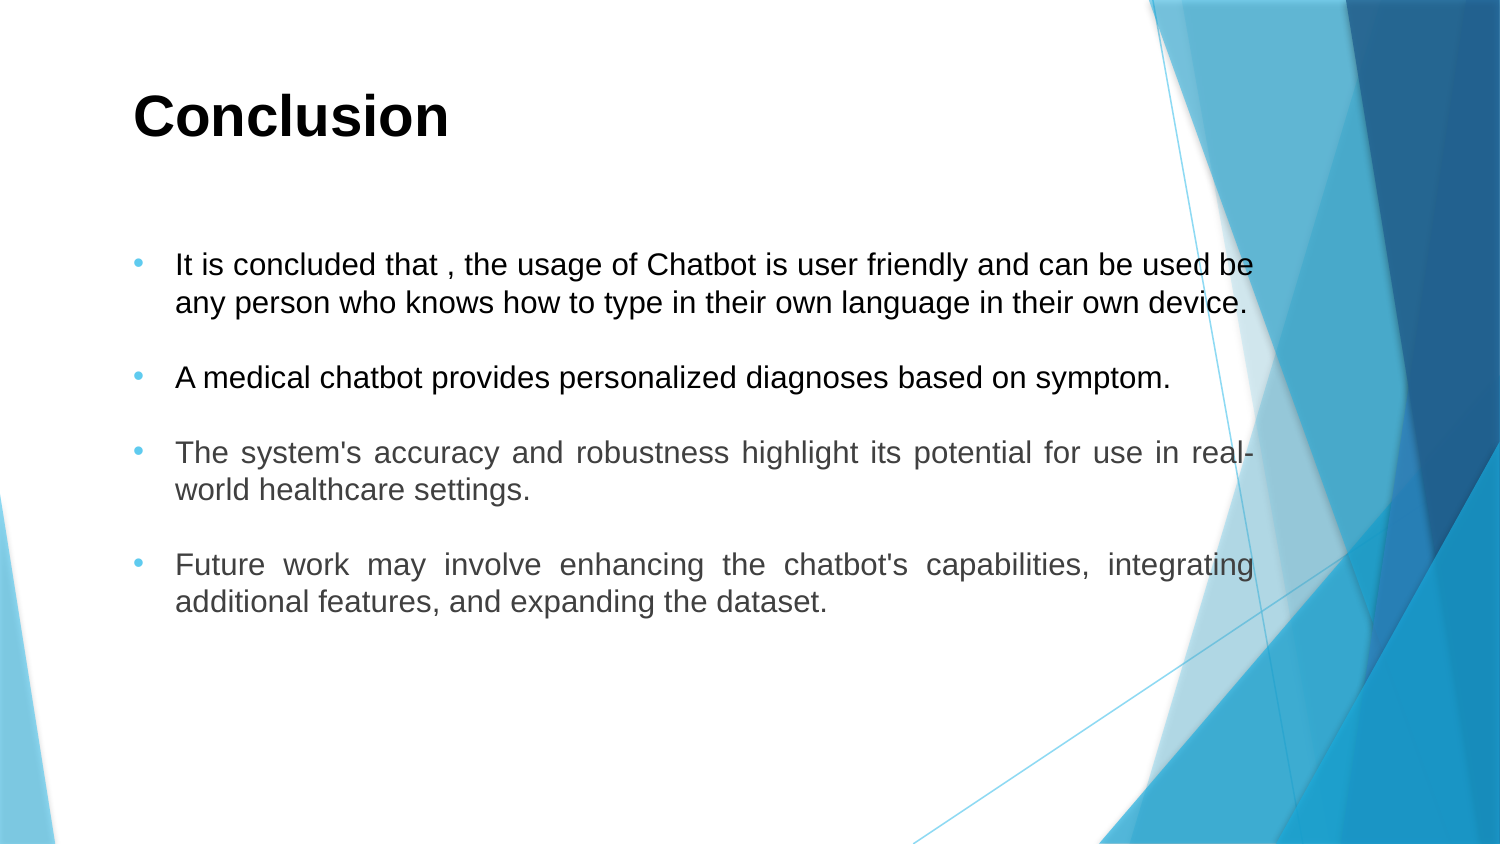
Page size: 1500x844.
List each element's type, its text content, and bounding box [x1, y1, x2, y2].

subtitle It is concluded that , the usage of Chatbot is user friendly and can be used be any person who knows how to type in their own language in their own device. A medical chatbot provides personalized diagnoses based on symptom. The system's accuracy and robustness highlight its potential for use in real-world healthcare settings. Future work may involve enhancing the chatbot's capabilities, integrating additional features, and expanding the dataset. [118, 192, 1272, 757]
title Conclusion [118, 63, 1091, 192]
